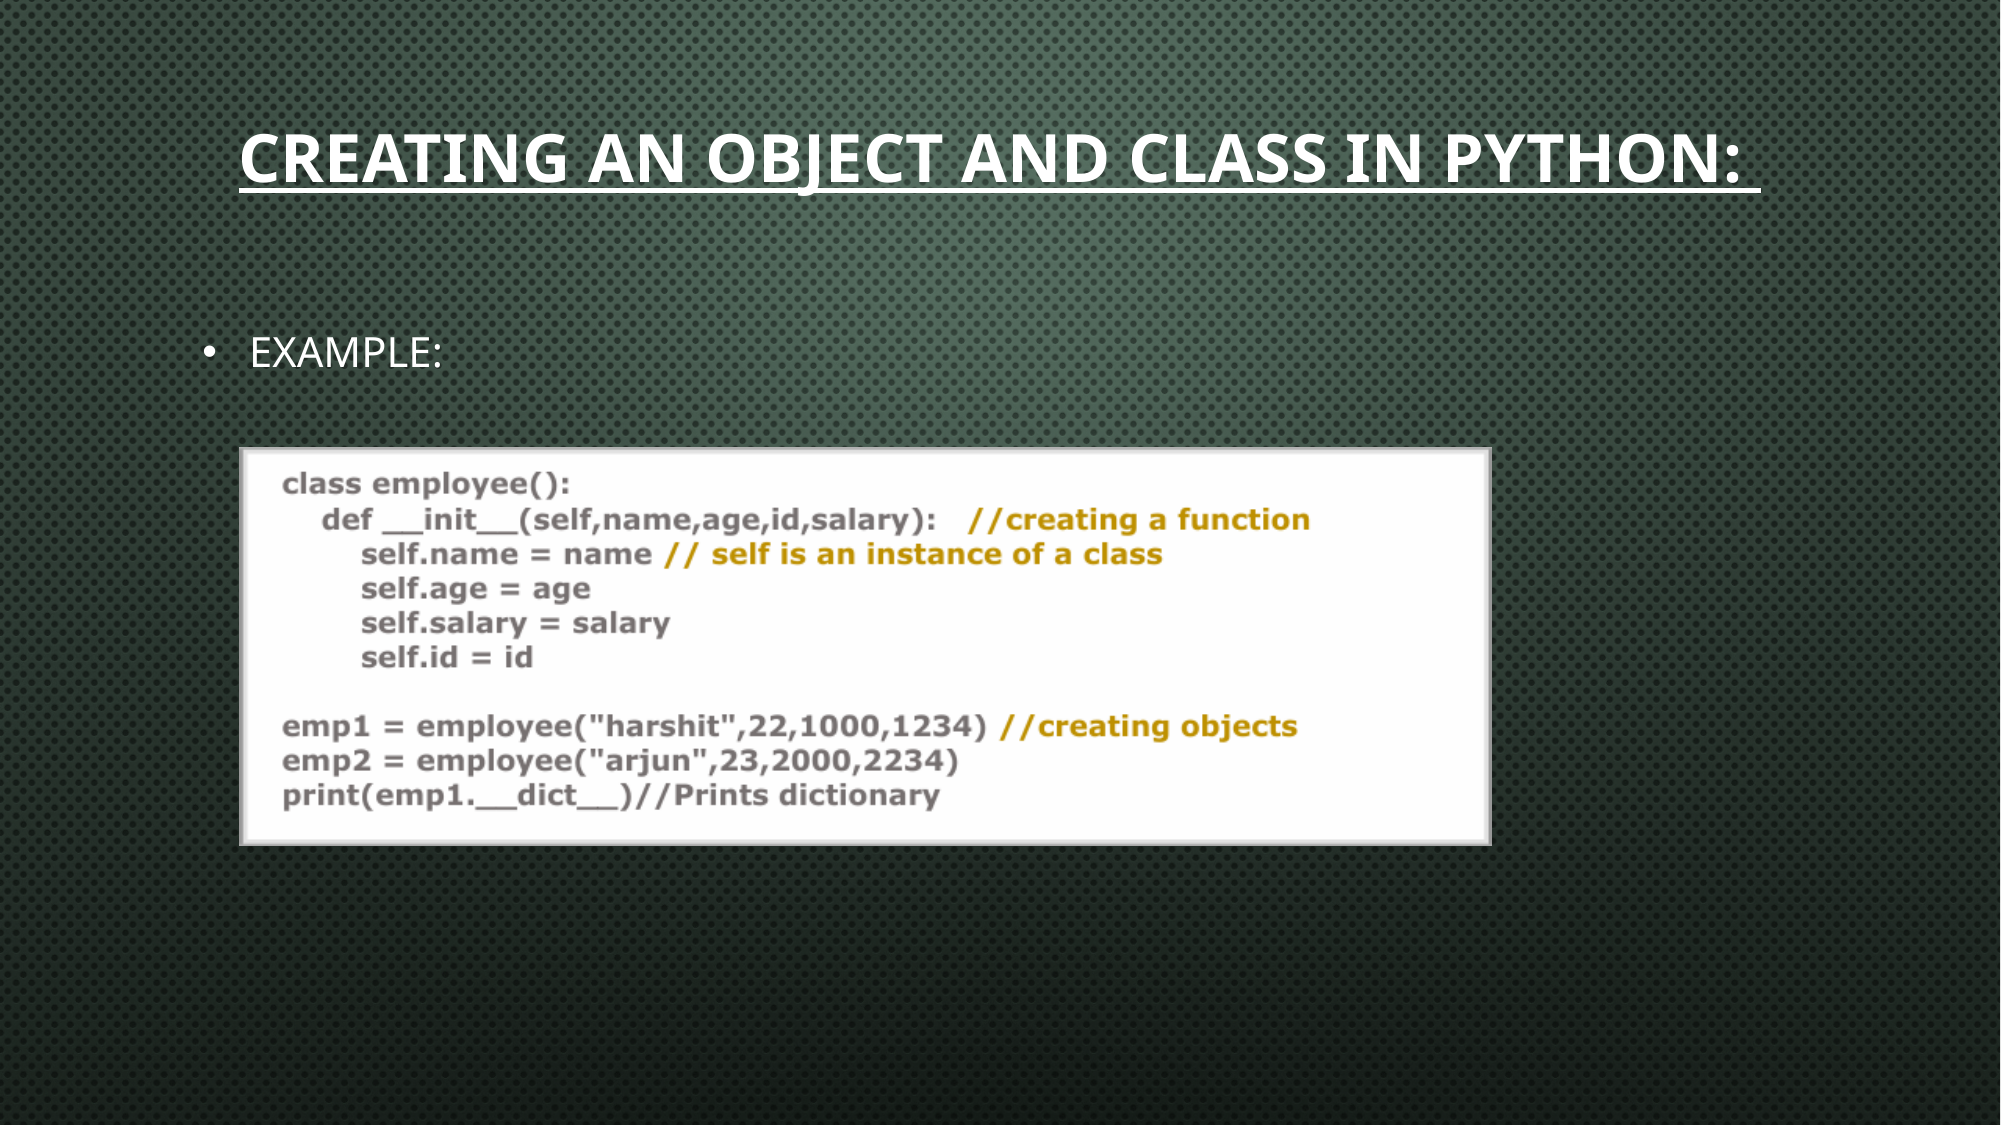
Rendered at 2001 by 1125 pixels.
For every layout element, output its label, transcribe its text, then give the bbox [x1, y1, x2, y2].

title Creating an Object and Class in python: [187, 0, 1813, 293]
list Example: [187, 293, 1813, 479]
picture [239, 447, 1492, 847]
